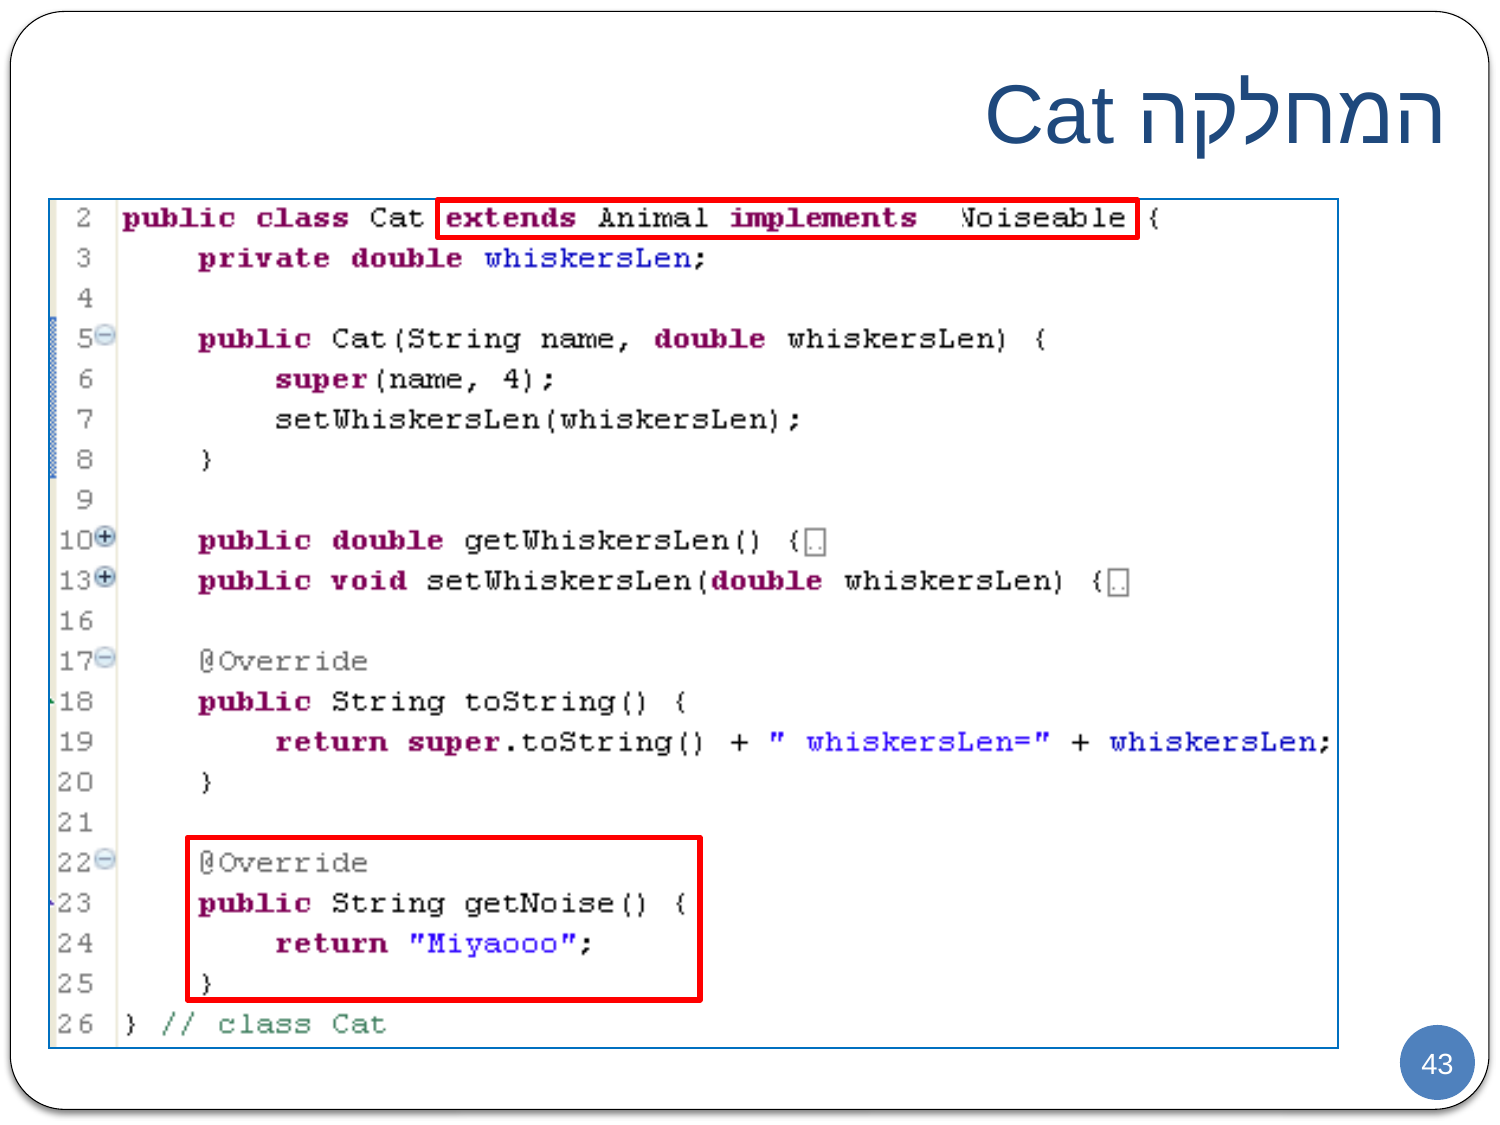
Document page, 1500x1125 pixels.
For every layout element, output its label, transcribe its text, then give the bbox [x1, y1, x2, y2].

picture [49, 199, 1338, 1048]
title המחלקה Cat [37, 0, 1463, 176]
slide_number 43 [1399, 1024, 1475, 1100]
